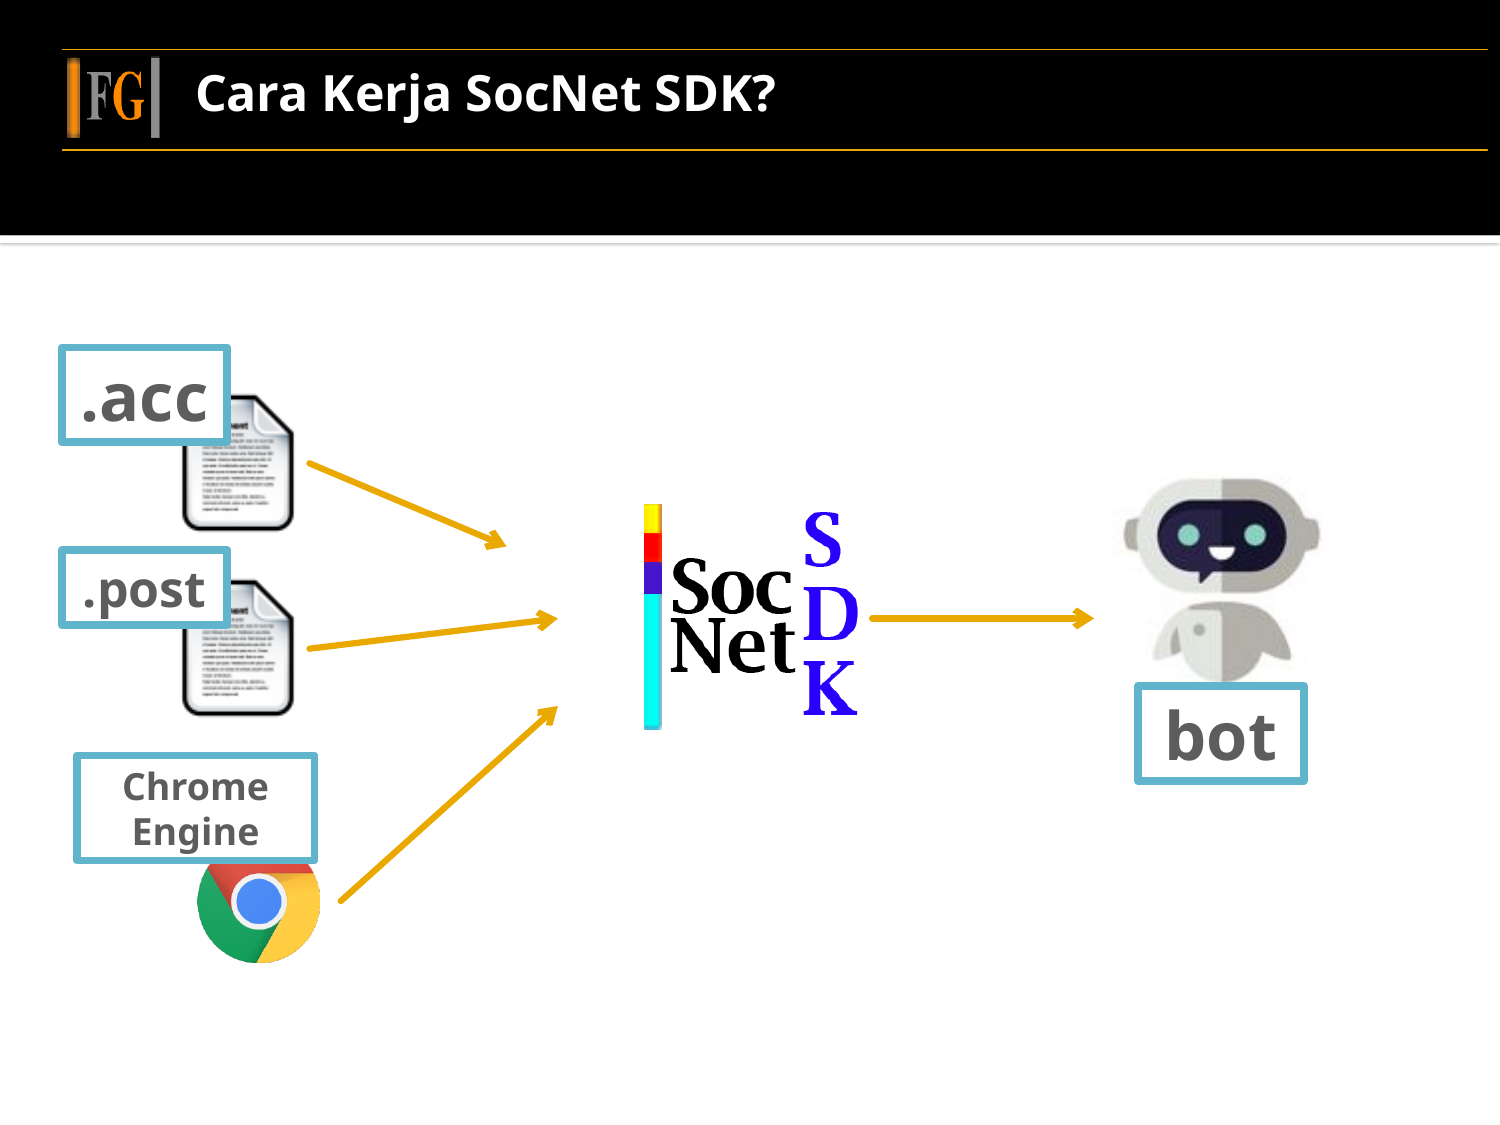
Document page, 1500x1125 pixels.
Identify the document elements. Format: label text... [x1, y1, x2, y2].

picture [985, 395, 1460, 751]
picture [167, 392, 310, 535]
picture [167, 577, 310, 720]
text_box bot [1134, 758, 1308, 785]
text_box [309, 618, 558, 649]
text_box Chrome Engine [73, 752, 318, 864]
picture [644, 504, 873, 733]
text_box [340, 705, 558, 902]
text_box .acc [58, 344, 231, 446]
text_box .post [58, 546, 231, 629]
picture [197, 839, 320, 963]
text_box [61, 46, 1488, 150]
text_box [309, 463, 507, 547]
